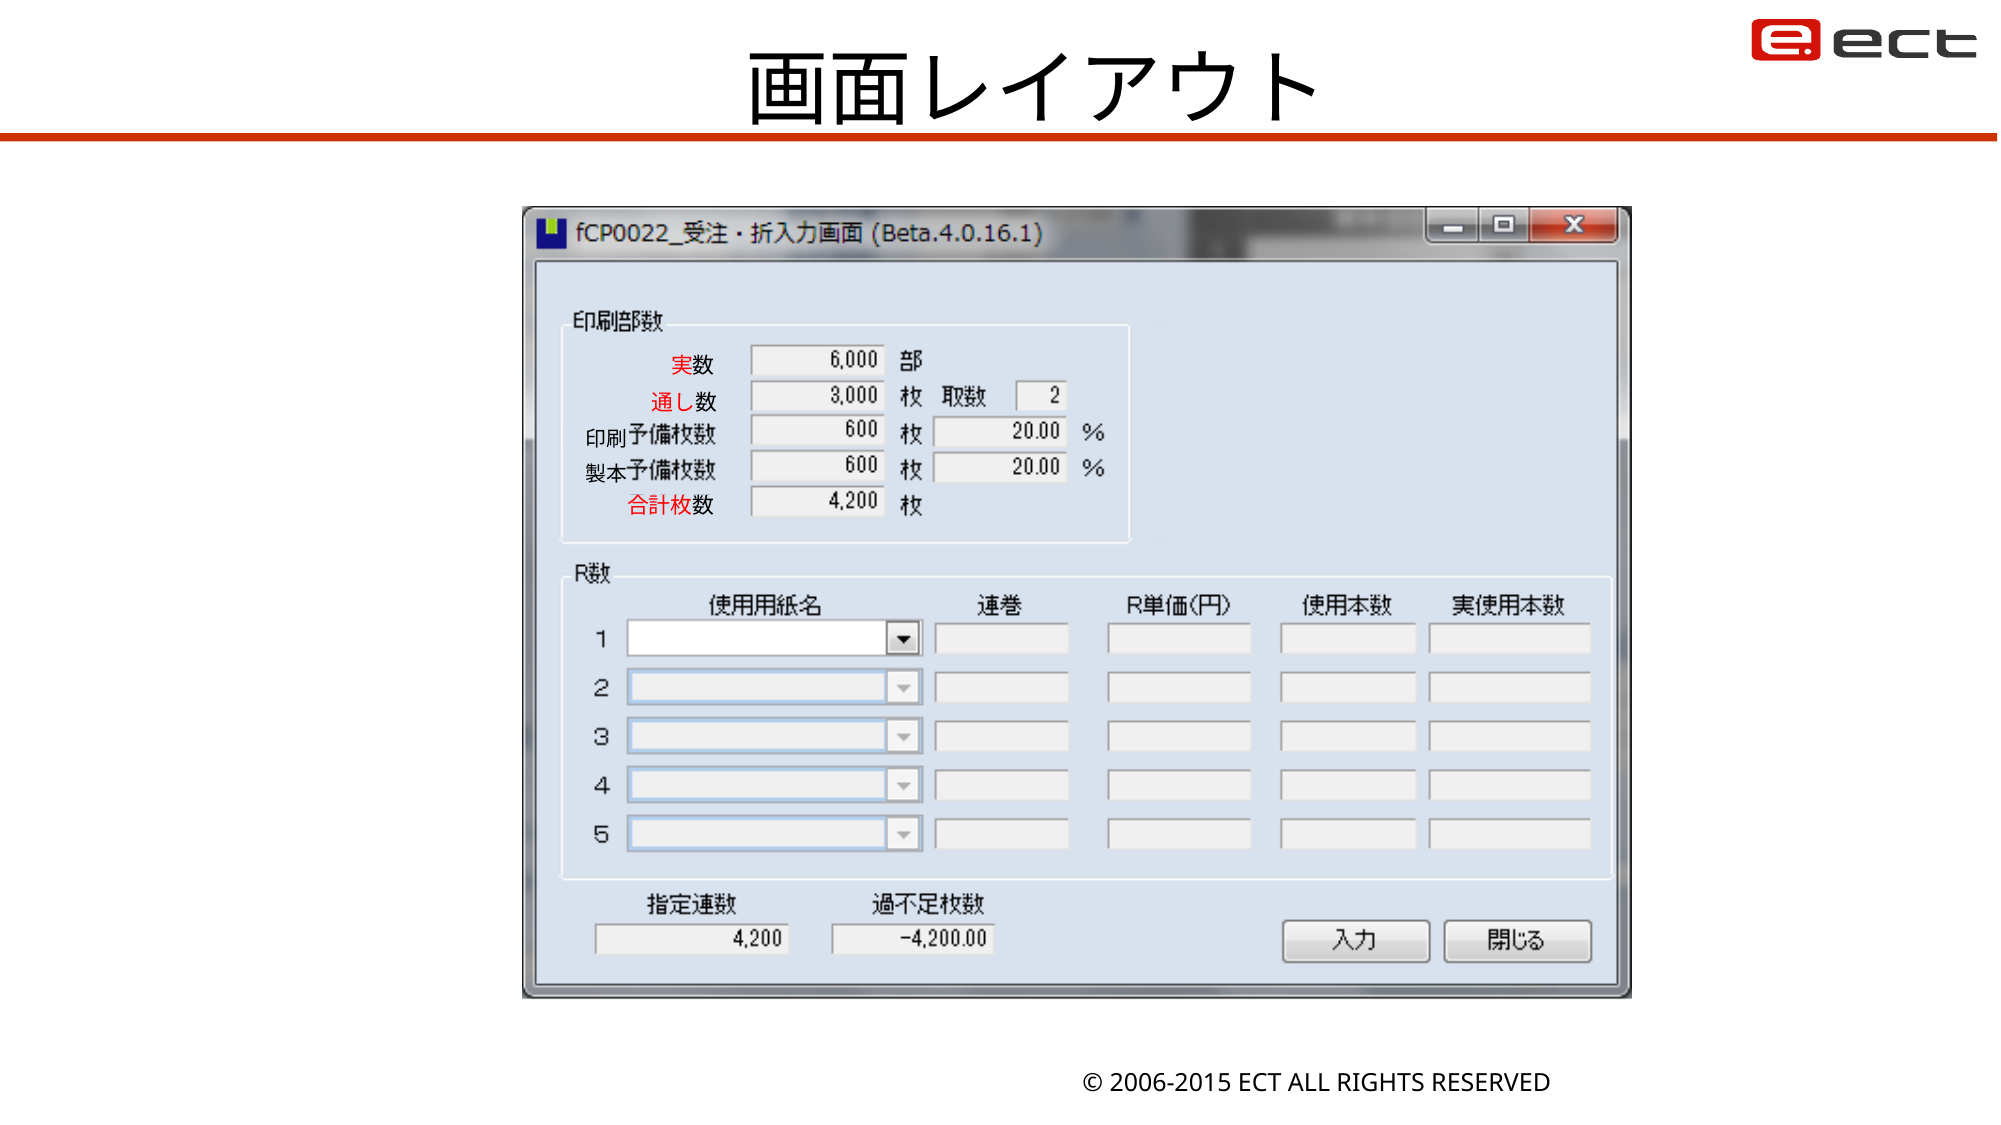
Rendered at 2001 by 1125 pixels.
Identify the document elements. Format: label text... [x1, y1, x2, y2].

title 画面レイアウト [338, 45, 1736, 126]
picture [1751, 19, 1977, 61]
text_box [522, 206, 1632, 1002]
